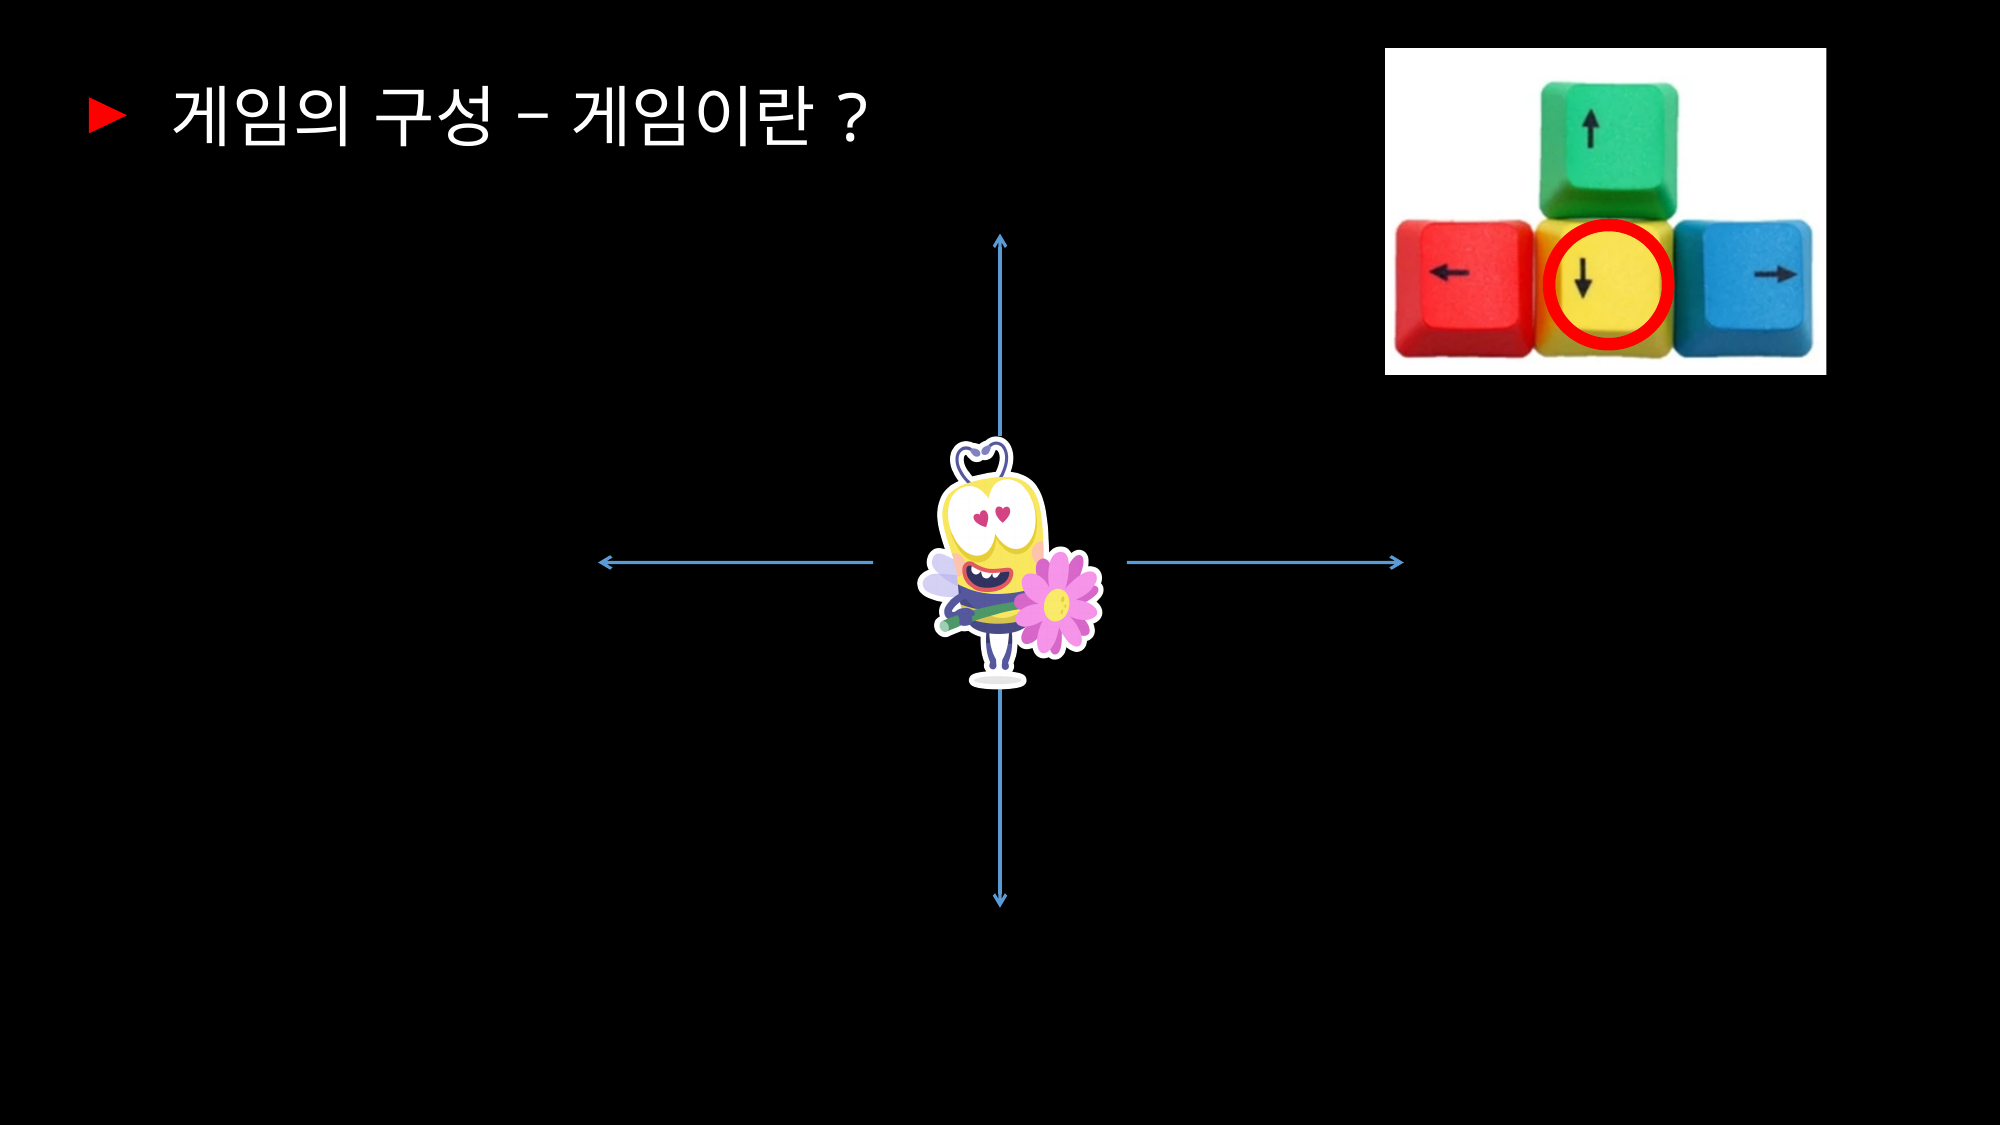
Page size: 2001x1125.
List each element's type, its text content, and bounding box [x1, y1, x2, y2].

text_box 게임의 구성 – 게임이란? [156, 67, 1100, 162]
picture [1385, 48, 1827, 375]
picture [873, 435, 1127, 690]
text_box [87, 95, 130, 135]
